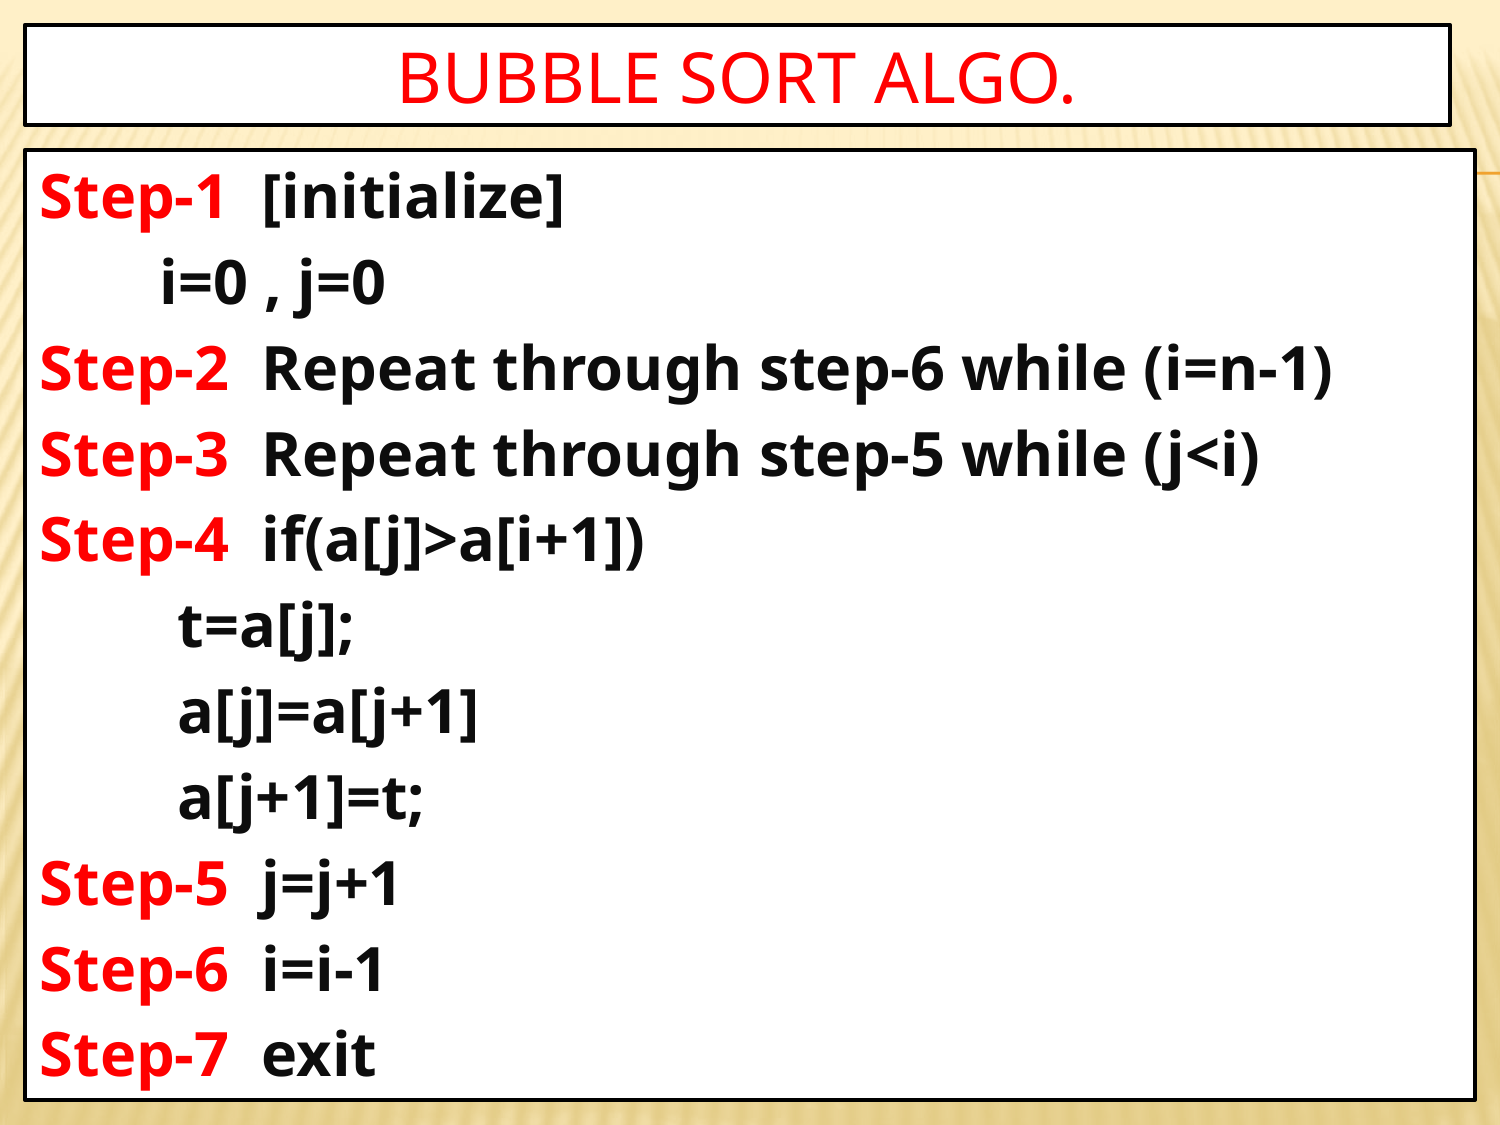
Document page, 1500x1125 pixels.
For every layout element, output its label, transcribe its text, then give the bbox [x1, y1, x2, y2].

title Bubble sort algo. [23, 23, 1452, 127]
list Step-1 [initialize] i=0 , j=0 Step-2 Repeat through step-6 while (i=n-1) Step-3 Repeat through step-5 while (j<i) Step-4 if(a[j]>a[i+1]) t=a[j]; a[j]=a[j+1] a[j+1]=t; Step-5 j=j+1 Step-6 i=i-1 Step-7 exit [23, 148, 1477, 1102]
